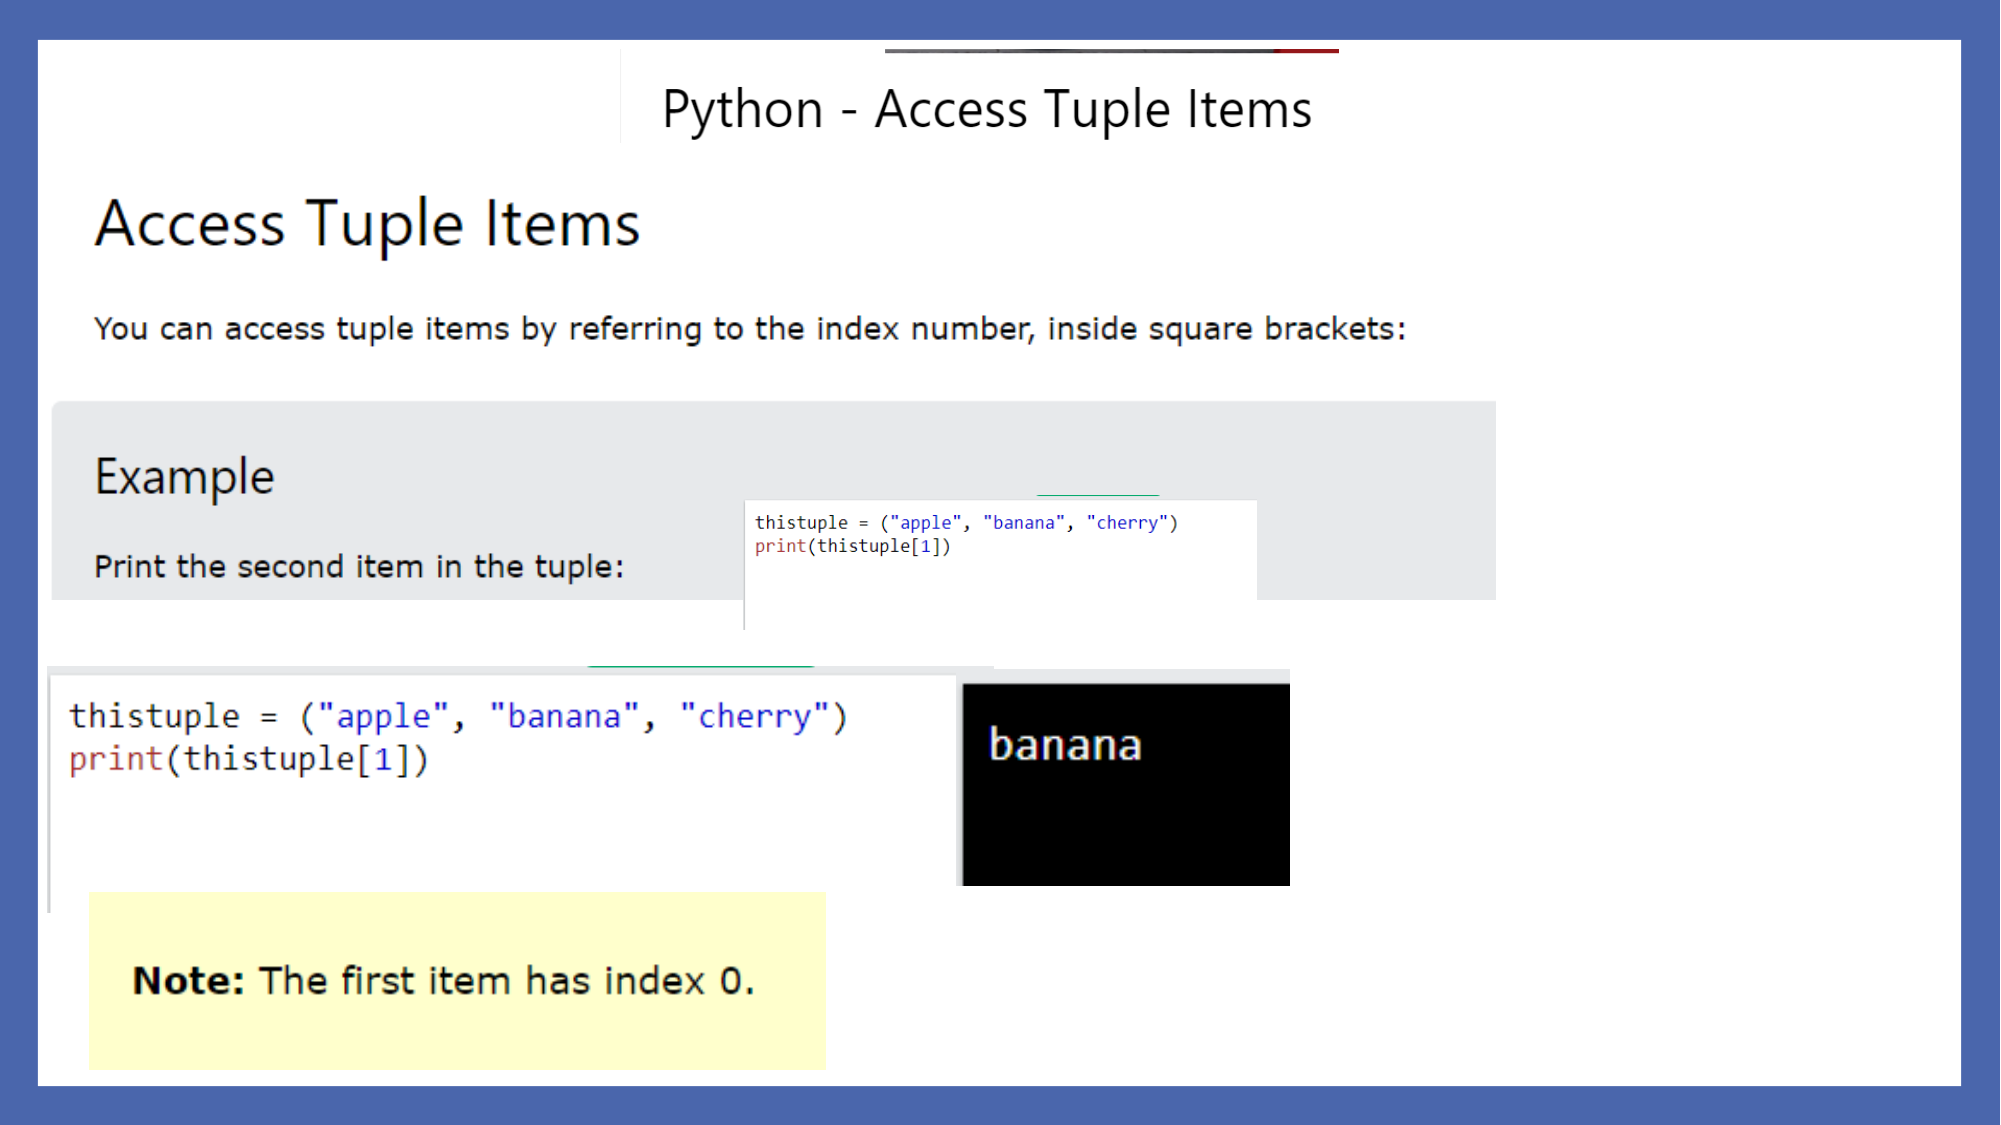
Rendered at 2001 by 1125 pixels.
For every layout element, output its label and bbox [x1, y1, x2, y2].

picture [46, 49, 1496, 630]
picture [46, 665, 1291, 1071]
